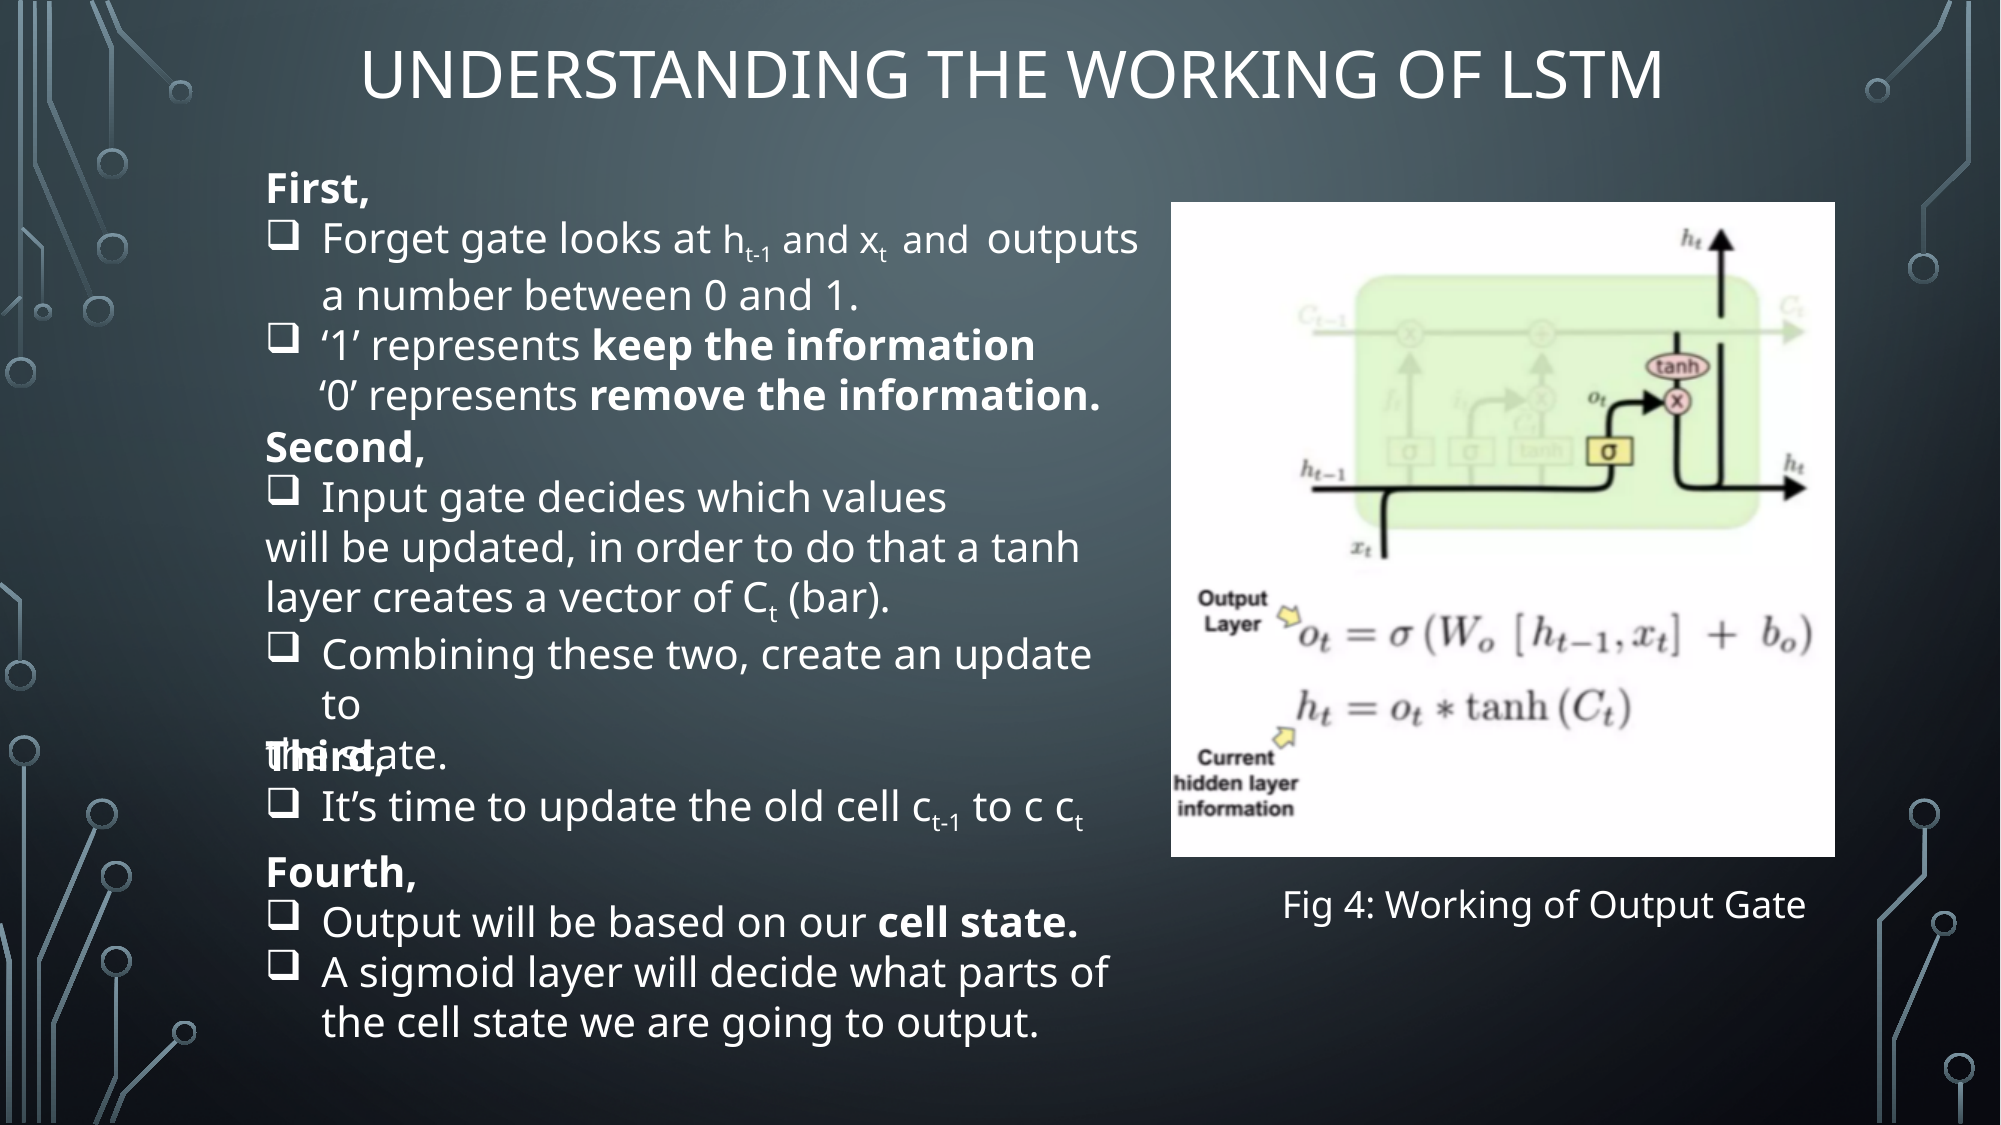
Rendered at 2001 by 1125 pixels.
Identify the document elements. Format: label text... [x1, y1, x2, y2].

text_box Second, Input gate decides which values will be updated, in order to do that a tanh layer creates a vector of Ct (bar). Combining these two, create an update to the state. [250, 413, 1127, 722]
text_box Fig 4: Working of Output Gate [1267, 873, 1823, 934]
text_box understanding the working of Lstm [312, 13, 1714, 143]
text_box Fourth, Output will be based on our cell state. A sigmoid layer will decide what parts of the cell state we are going to output. [250, 838, 1127, 1054]
text_box First, Forget gate looks at ht-1 and xt and outputs a number between 0 and 1. ‘1’ represents keep the information ‘0’ represents remove the information. [250, 154, 1172, 427]
text_box Third, It’s time to update the old cell ct-1 to c ct [250, 722, 1127, 838]
picture [1171, 201, 1835, 857]
